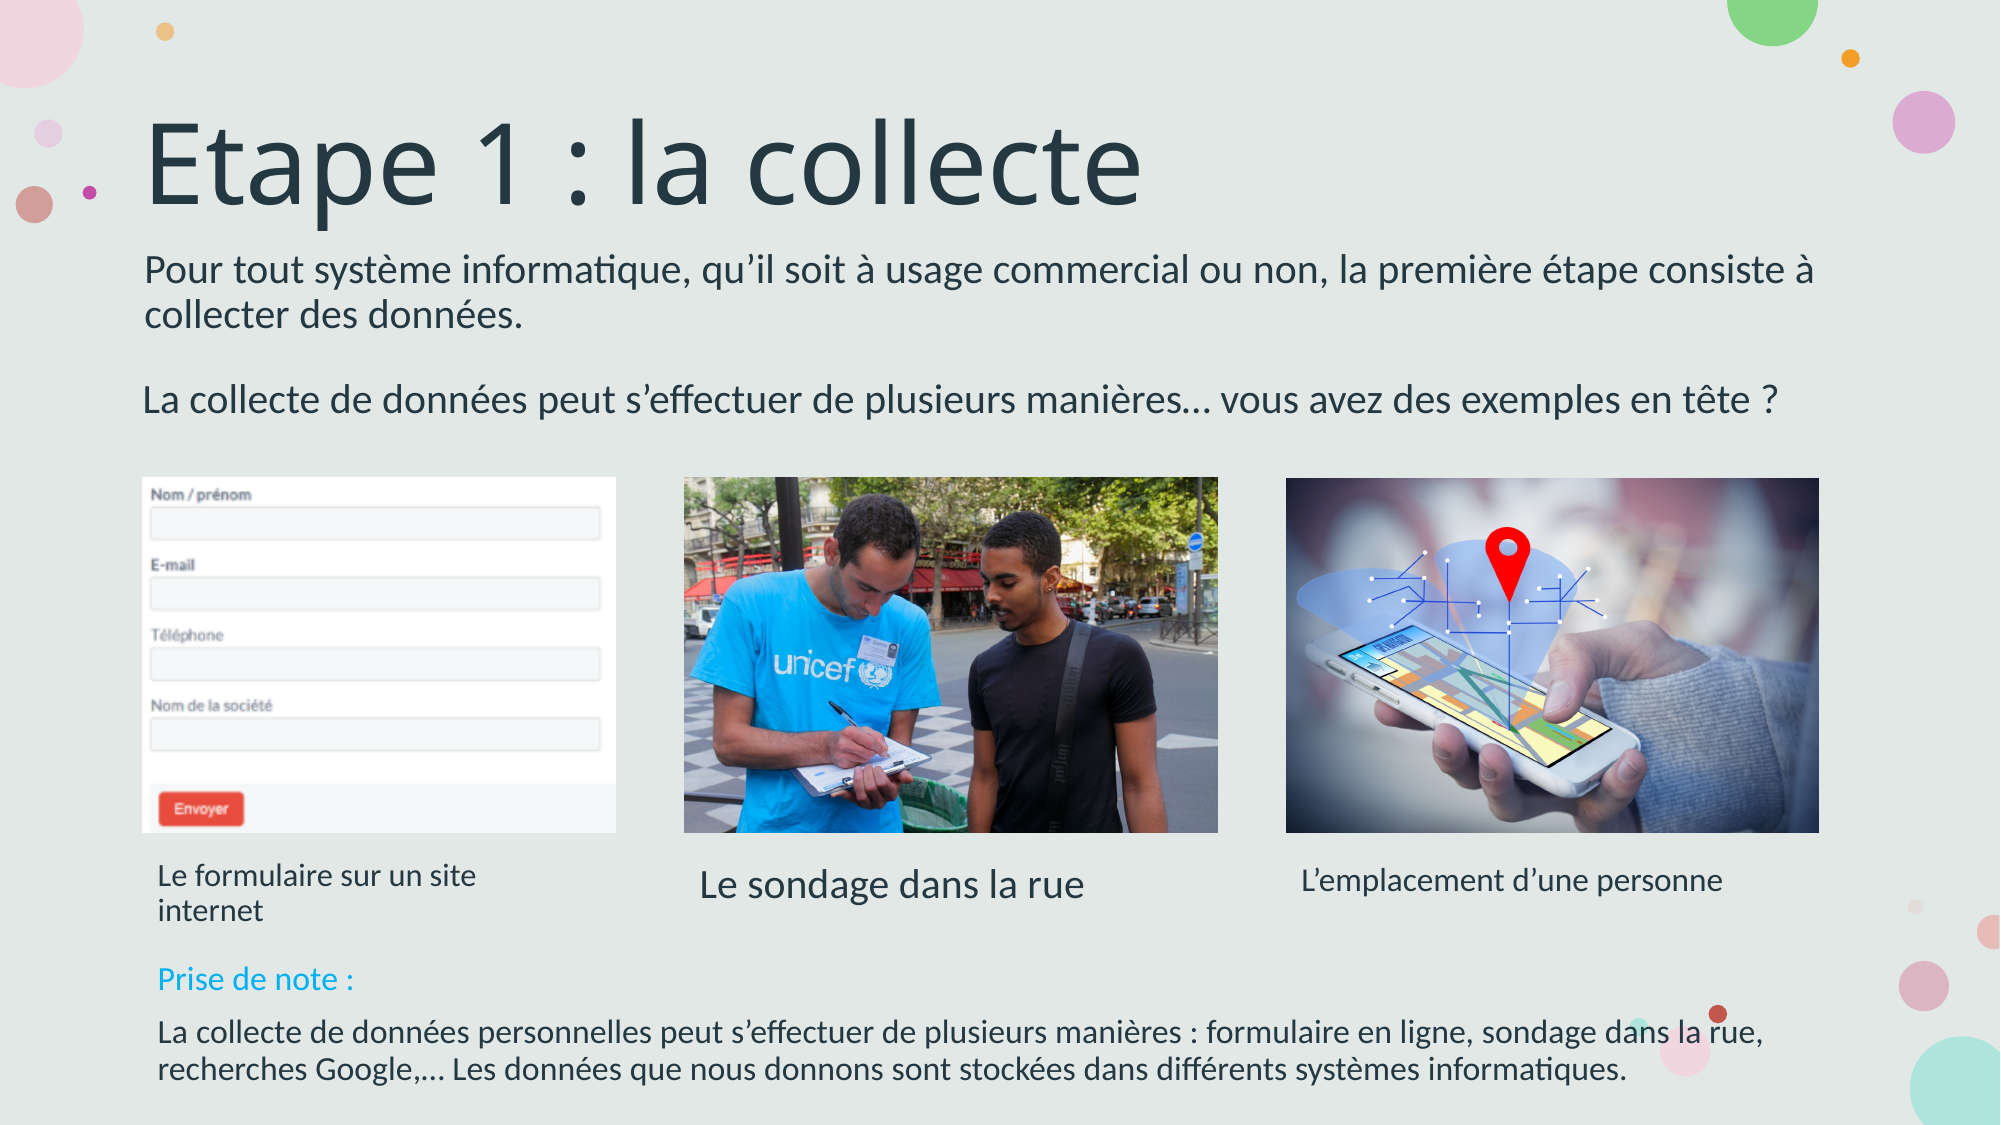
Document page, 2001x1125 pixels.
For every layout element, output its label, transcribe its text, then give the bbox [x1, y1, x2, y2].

text_box Le formulaire sur un site internet [142, 850, 604, 937]
picture [684, 477, 1218, 833]
text_box La collecte de données peut s’effectuer de plusieurs manières… vous avez des exemples en tête ? [127, 369, 1877, 456]
text_box Le sondage dans la rue [684, 855, 1146, 941]
picture [1286, 478, 1819, 833]
list Pour tout système informatique, qu’il soit à usage commercial ou non, la première étape consiste à collecter des données. [129, 240, 1878, 348]
text_box Prise de note : La collecte de données personnelles peut s’effectuer de plusieurs manières : formulaire en ligne, sondage dans la rue, recherches Google,… Les données que nous donnons sont stockées dans différents systèmes informatiques. [142, 953, 1892, 1098]
picture [142, 477, 616, 833]
title Etape 1 : la collecte [127, 59, 1877, 278]
text_box L’emplacement d’une personne [1286, 854, 1747, 941]
